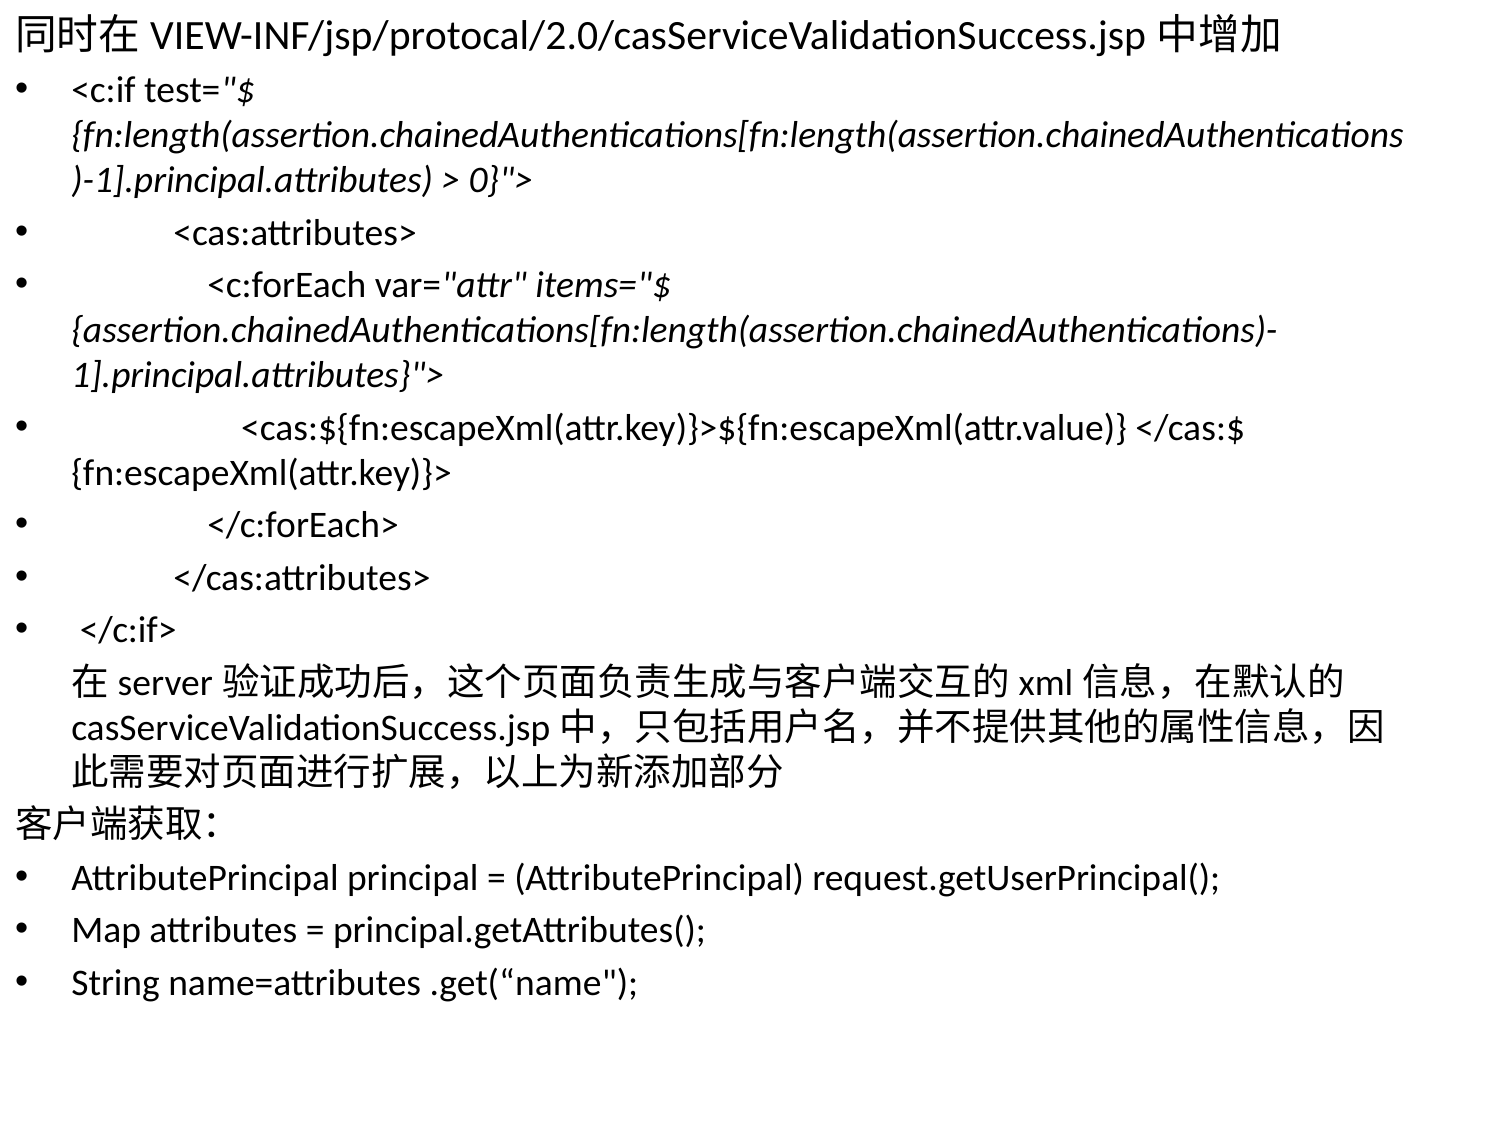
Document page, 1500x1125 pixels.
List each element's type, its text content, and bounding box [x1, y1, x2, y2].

list 同时在VIEW-INF/jsp/protocal/2.0/casServiceValidationSuccess.jsp中增加 <c:if test="${fn:length(assertion.chainedAuthentications[fn:length(assertion.chainedAuthentications)-1].principal.attributes) > 0}"> <cas:attributes> <c:forEach var="attr" items="${assertion.chainedAuthentications[fn:length(assertion.chainedAuthentications)-1].principal.attributes}"> <cas:${fn:escapeXml(attr.key)}>${fn:escapeXml(attr.value)} </cas:${fn:escapeXml(attr.key)}> </c:forEach> </cas:attributes> </c:if> 在server验证成功后，这个页面负责生成与客户端交互的xml信息，在默认的casServiceValidationSuccess.jsp中，只包括用户名，并不提供其他的属性信息，因此需要对页面进行扩展，以上为新添加部分 客户端获取： AttributePrincipal principal = (AttributePrincipal) request.getUserPrincipal(); Map attributes = principal.getAttributes(); String name=attributes .get(“name"); [0, 0, 1425, 1094]
